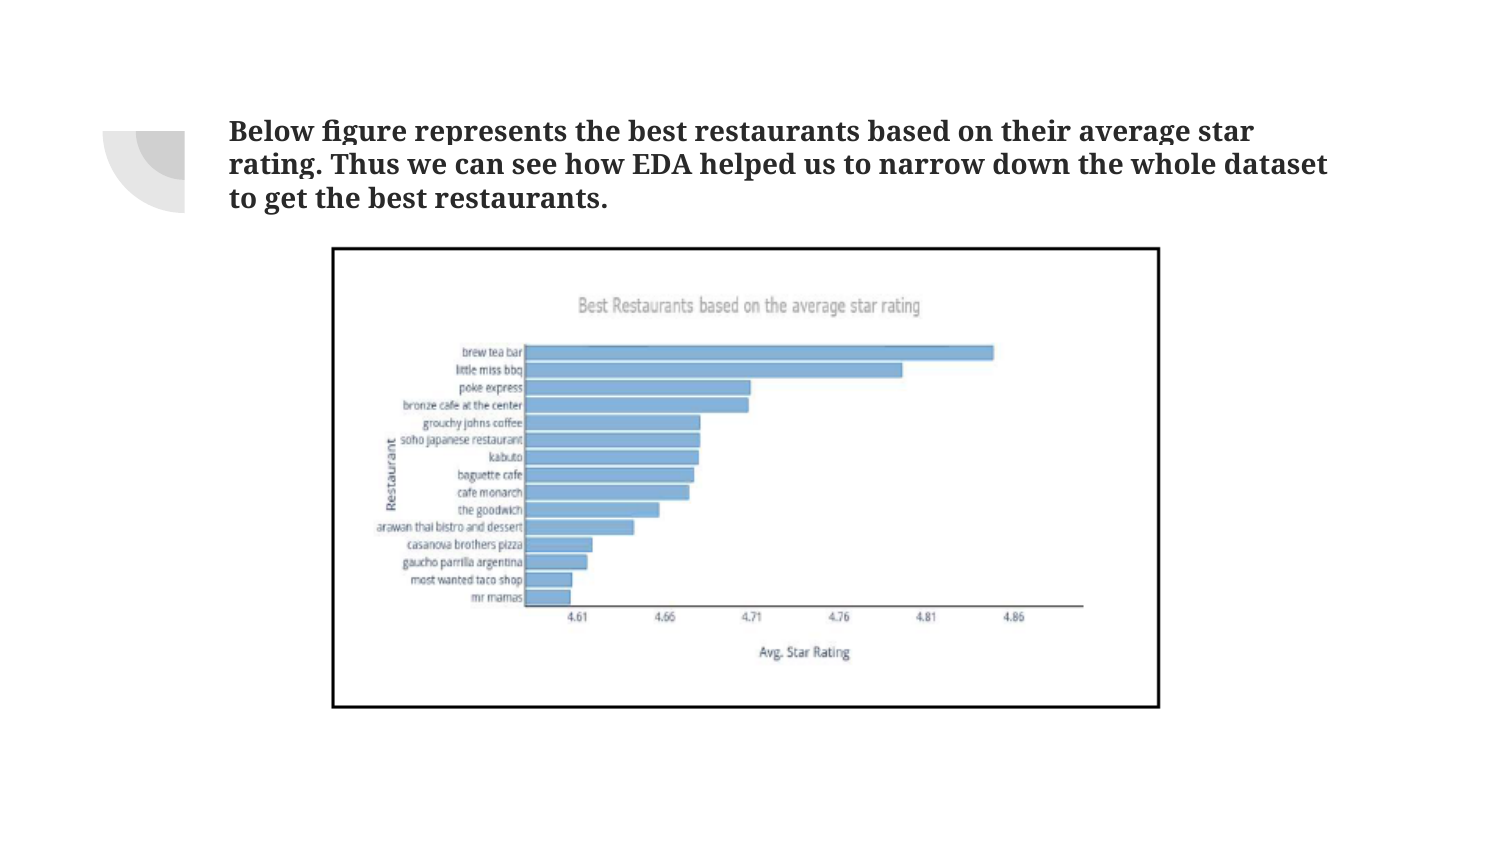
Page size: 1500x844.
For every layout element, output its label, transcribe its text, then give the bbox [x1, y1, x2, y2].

title Below figure represents the best restaurants based on their average star rating. Thus we can see how EDA helped us to narrow down the whole dataset to get the best restaurants. [213, 98, 1368, 263]
picture [312, 237, 1187, 723]
